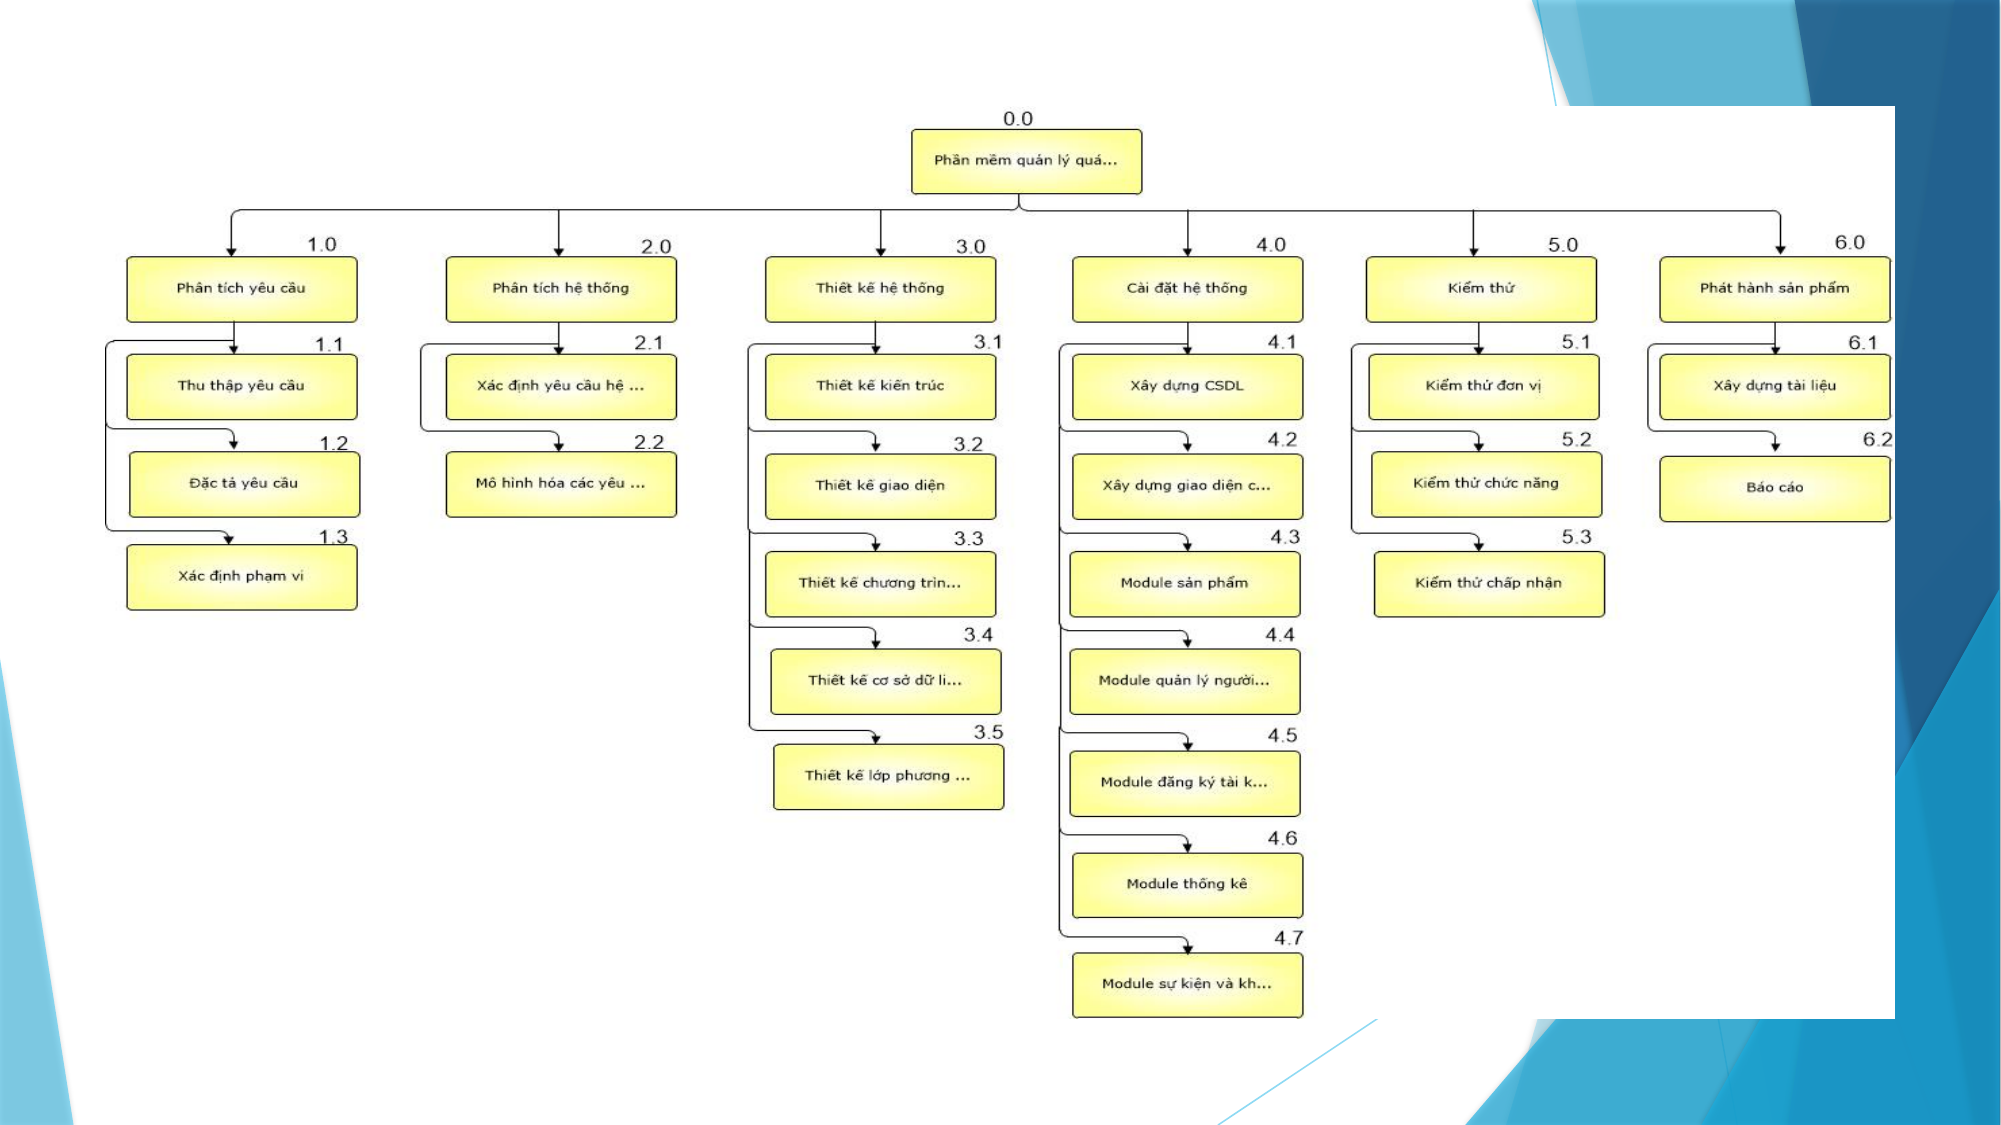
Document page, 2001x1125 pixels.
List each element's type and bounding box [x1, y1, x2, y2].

picture [105, 105, 1895, 1020]
